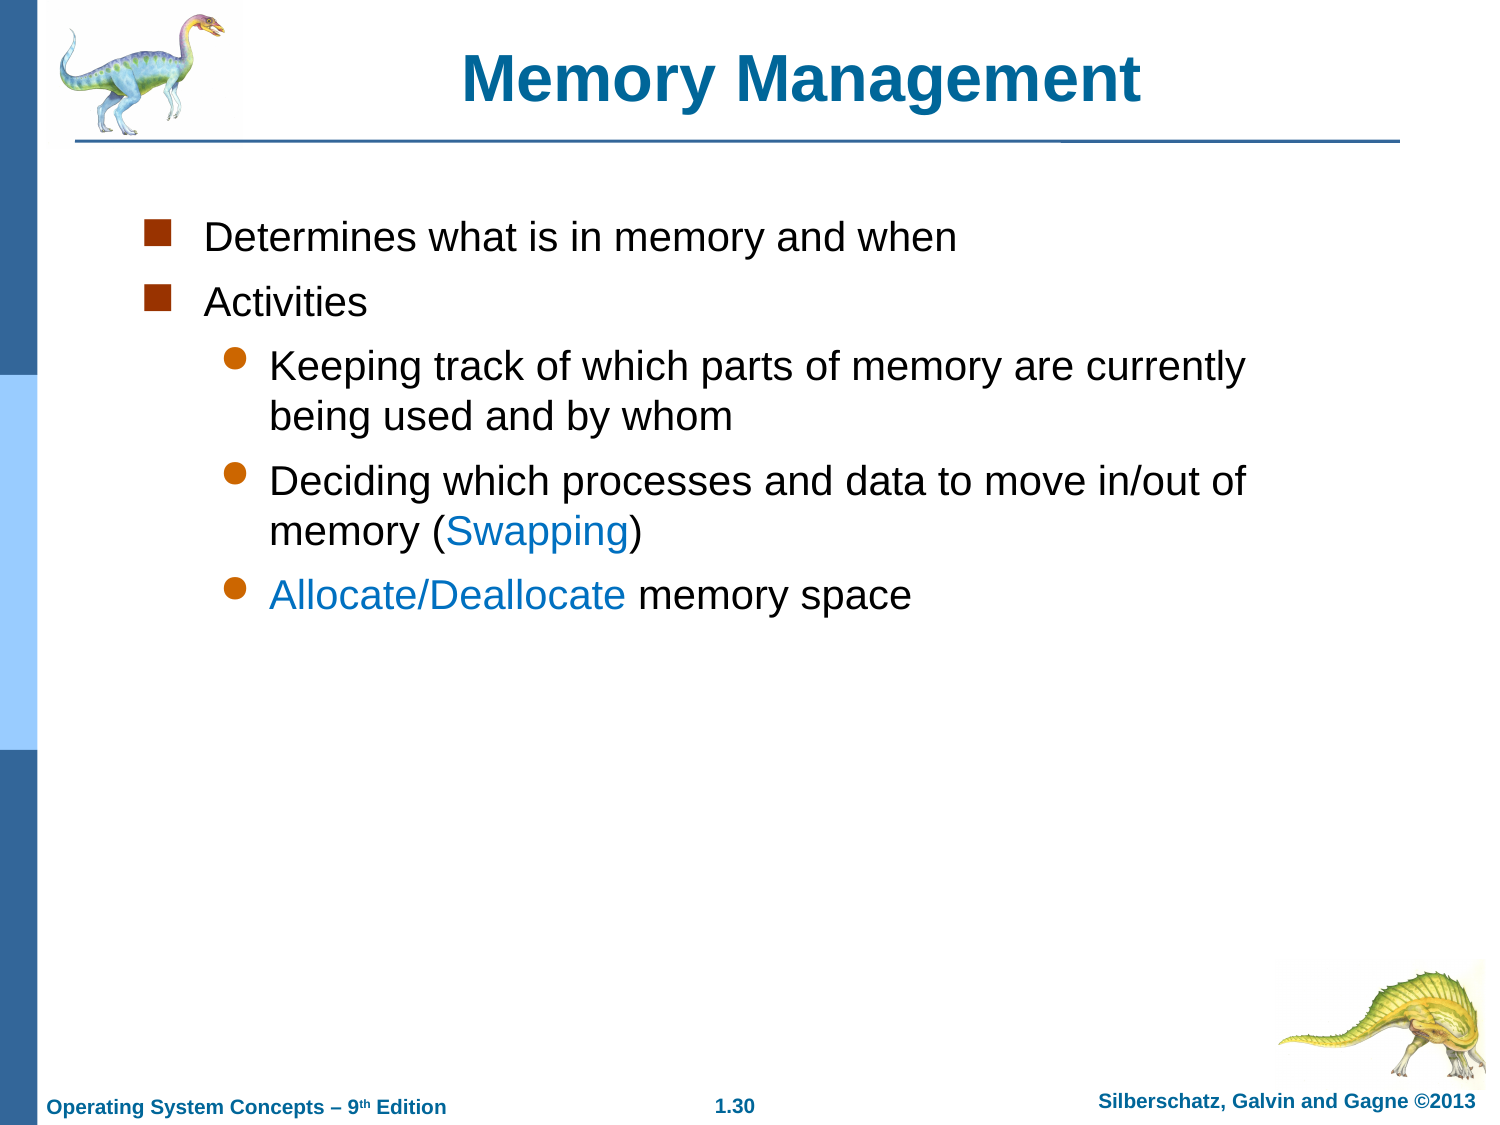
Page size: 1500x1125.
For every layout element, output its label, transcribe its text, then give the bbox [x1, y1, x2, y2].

picture [1275, 959, 1486, 1090]
title Memory Management [178, 27, 1425, 122]
list Determines what is in memory and when Activities Keeping track of which parts of memory are currently being used and by whom Deciding which processes and data to move in/out of memory (Swapping) Allocate/Deallocate memory space [132, 202, 1299, 946]
picture [46, 0, 243, 149]
